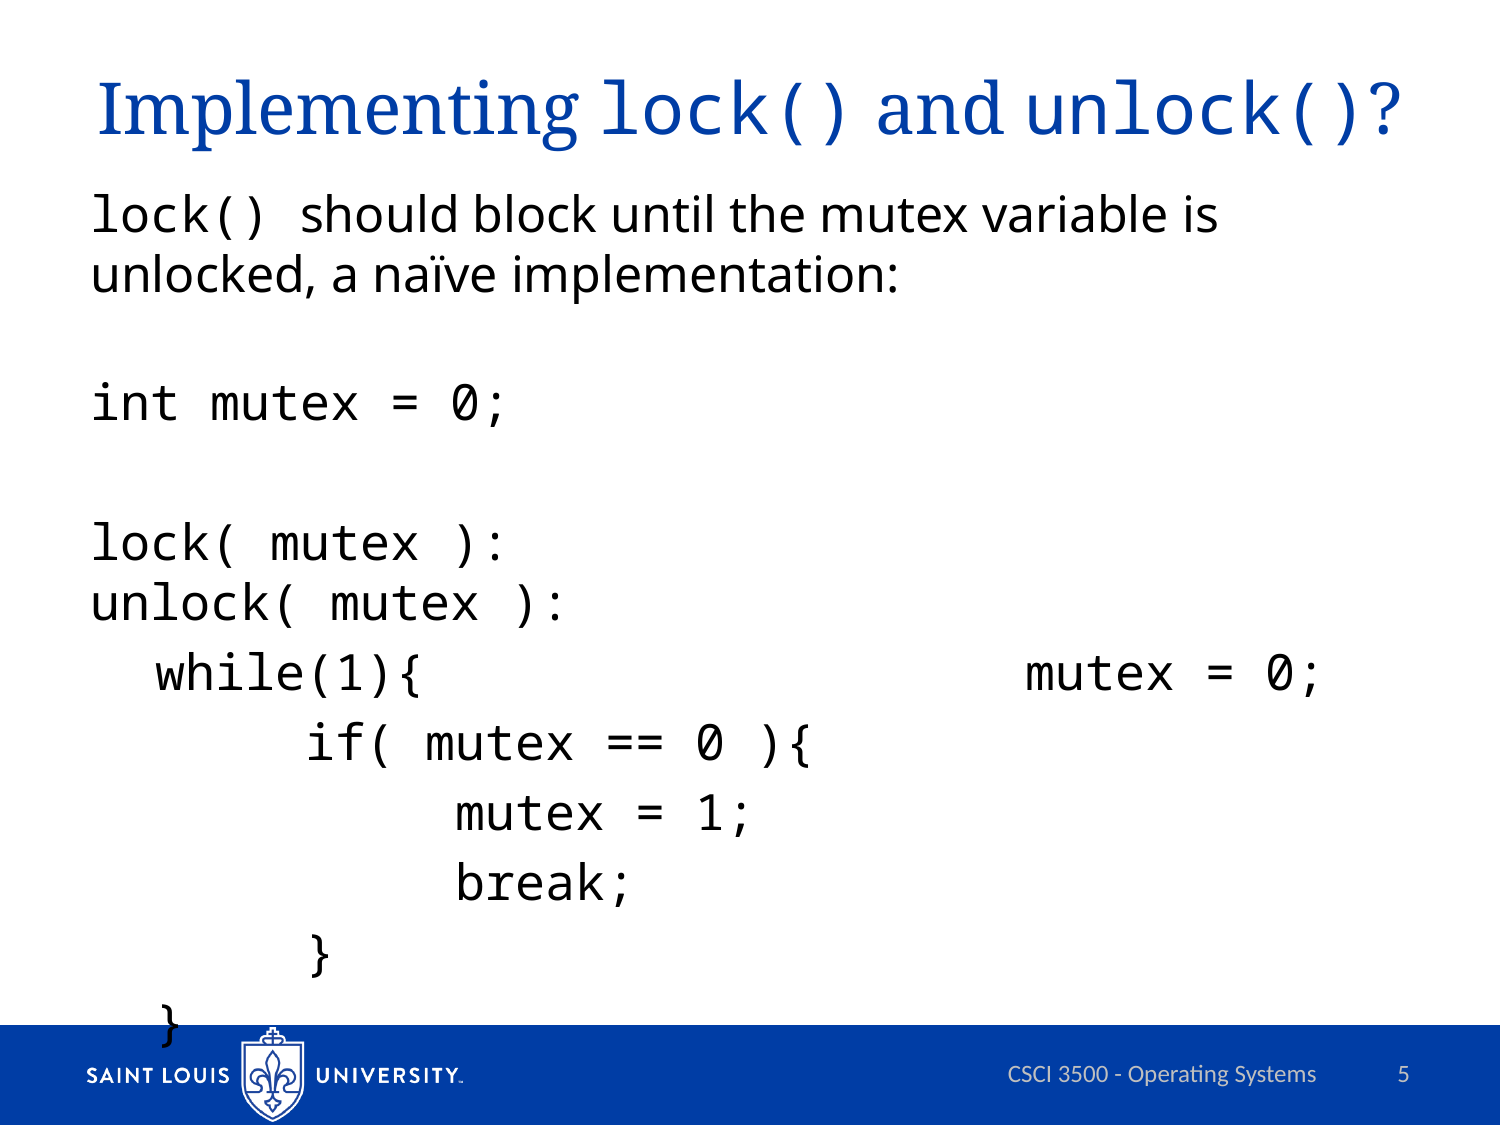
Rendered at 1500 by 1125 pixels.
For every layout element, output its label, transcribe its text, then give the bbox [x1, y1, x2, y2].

title Implementing lock() and unlock()? [75, 12, 1425, 174]
picture [87, 1027, 463, 1122]
footer CSCI 3500 - Operating Systems [924, 1042, 1074, 1103]
list lock() should block until the mutex variable is unlocked, a naïve implementation: int mutex = 0; lock( mutex ): unlock( mutex ): while(1){ mutex = 0; if( mutex == 0 ){ mutex = 1; break; } } [75, 174, 1425, 918]
slide_number 5 [1074, 1042, 1425, 1103]
